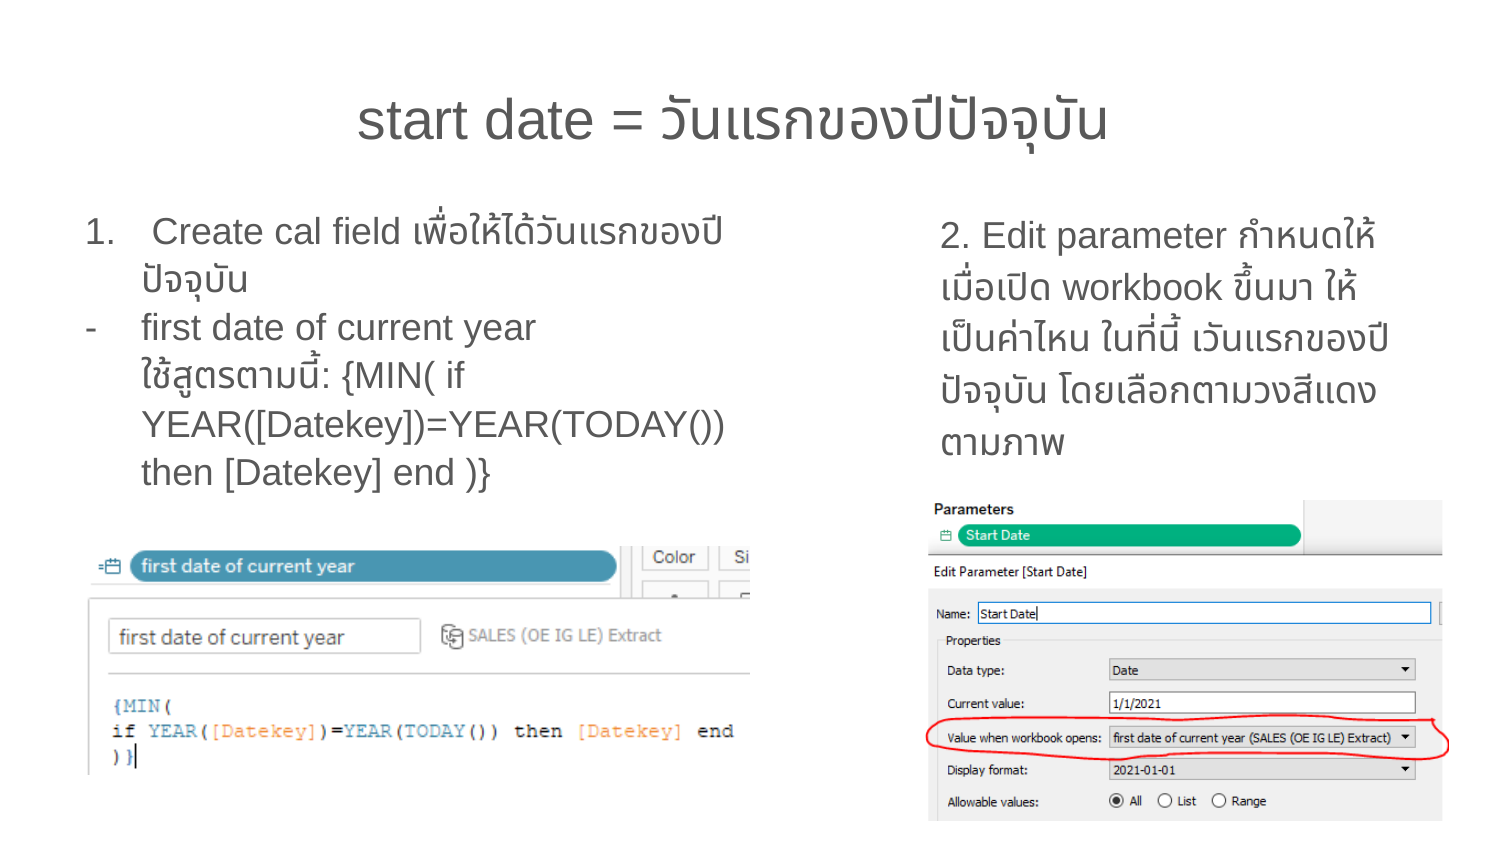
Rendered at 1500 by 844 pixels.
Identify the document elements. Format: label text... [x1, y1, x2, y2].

picture [85, 545, 751, 775]
picture [924, 499, 1450, 821]
text_box 2. Edit parameter กำหนดให้ เมื่อเปิด workbook ขึ้นมา ให้เป็นค่าไหน ในที่นี้ เวันแรกของปีปัจจุบัน โดยเลือกตามวงสีแดงตามภาพ [925, 188, 1418, 478]
title start date = วันแรกของปีปัจจุบัน [51, 72, 1449, 167]
list Create cal field เพื่อให้ได้วันแรกของปีปัจจุบัน first date of current year ใช้สูตรตามนี้: {MIN( if YEAR([Datekey])=YEAR(TODAY()) then [Datekey] end )} [51, 189, 750, 750]
